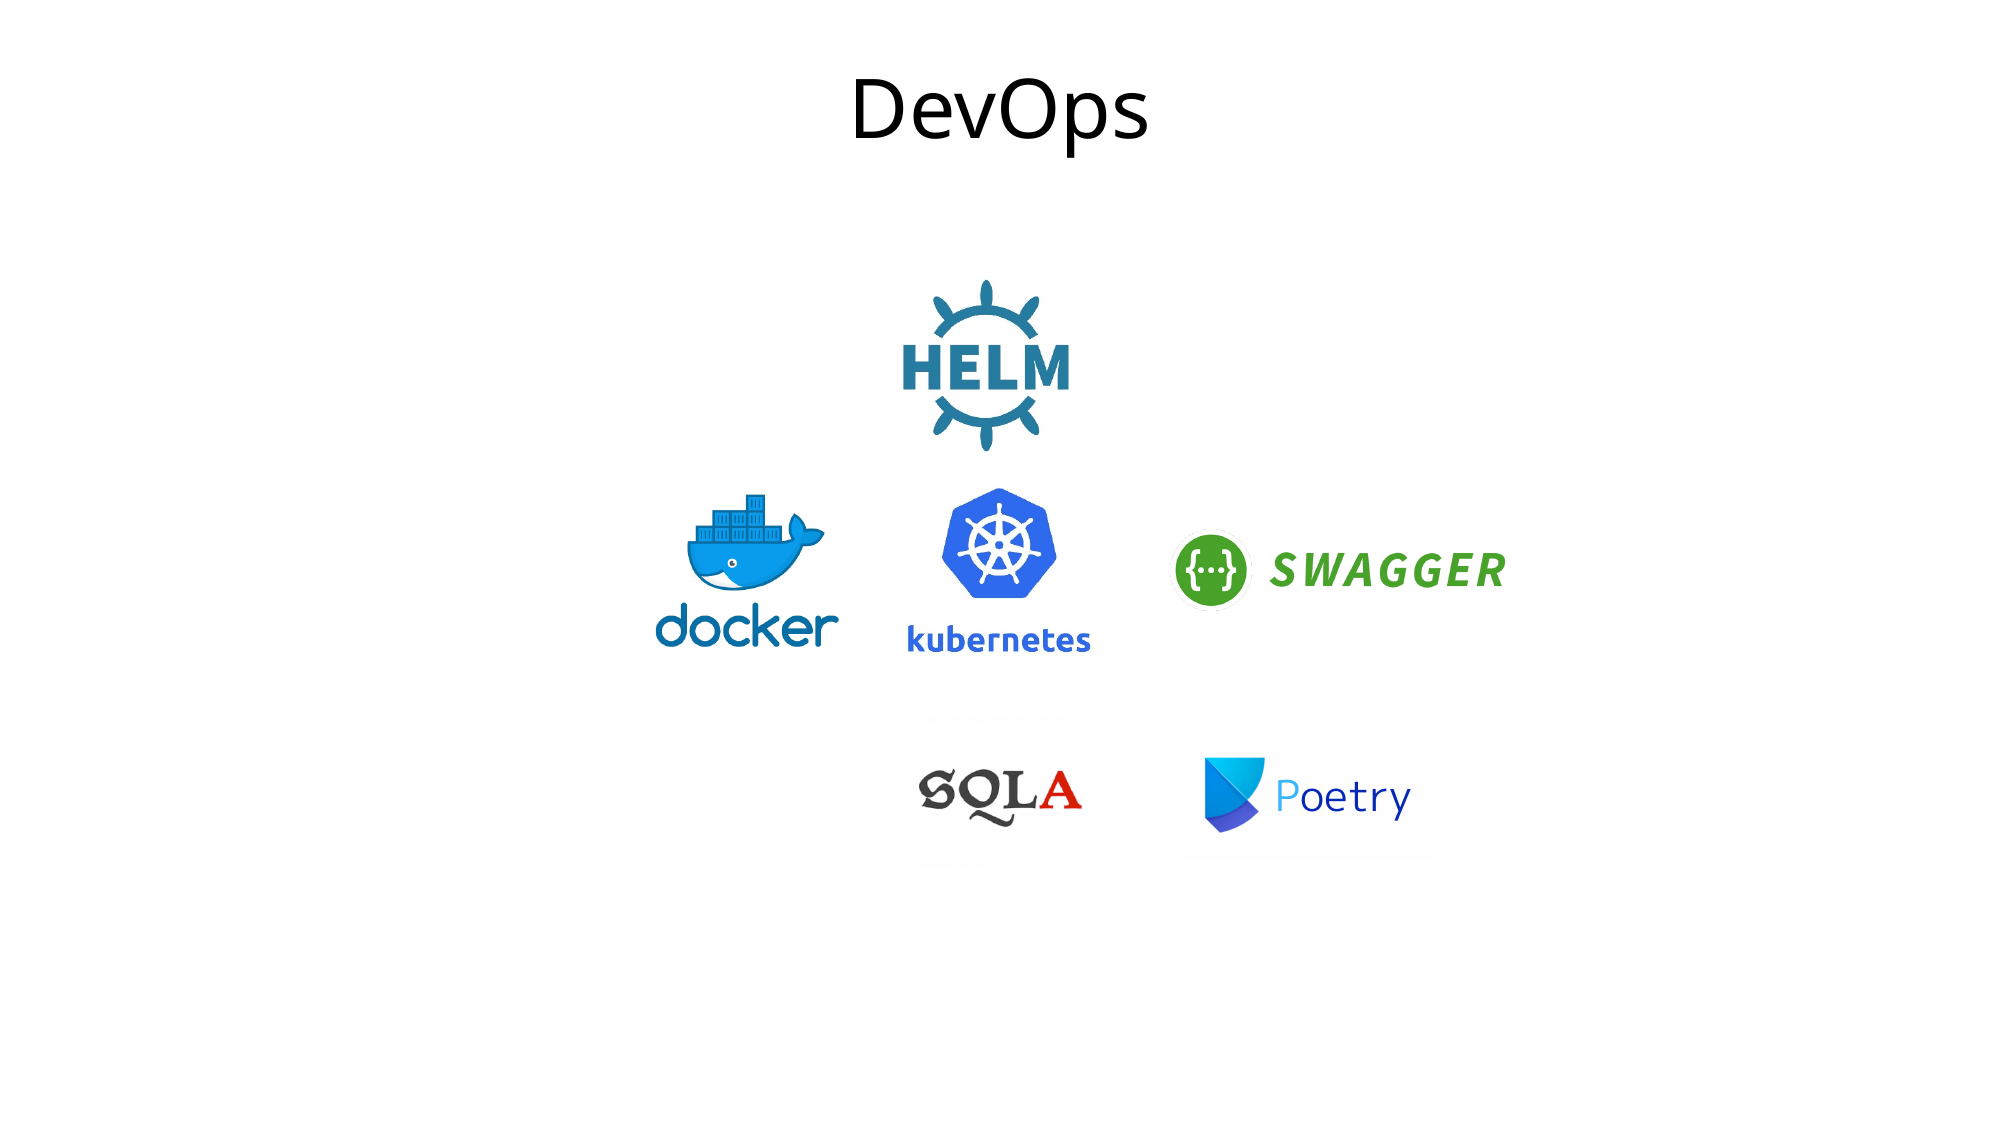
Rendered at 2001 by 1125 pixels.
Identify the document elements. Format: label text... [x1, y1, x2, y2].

picture [639, 478, 855, 663]
picture [900, 484, 1100, 658]
title DevOps [137, 59, 1863, 165]
picture [900, 279, 1071, 453]
picture [1170, 529, 1505, 611]
picture [1182, 729, 1433, 861]
picture [919, 713, 1082, 876]
